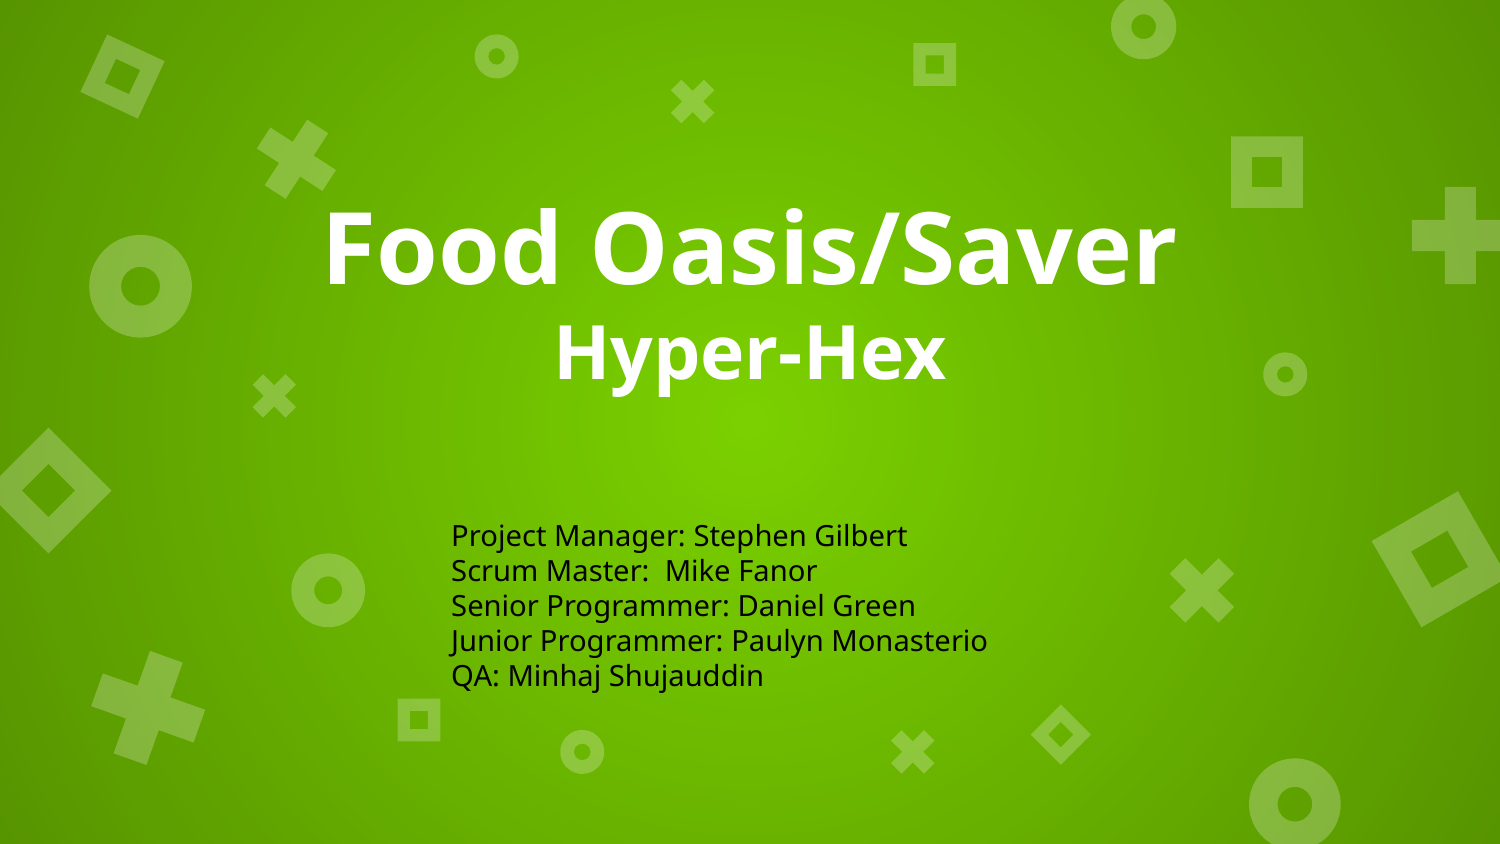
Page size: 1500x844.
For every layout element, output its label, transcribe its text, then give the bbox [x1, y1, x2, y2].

text_box Project Manager: Stephen Gilbert Scrum Master: Mike Fanor Senior Programmer: Daniel Green Junior Programmer: Paulyn Monasterio QA: Minhaj Shujauddin [436, 501, 1064, 719]
title Food Oasis/Saver Hyper-Hex [302, 164, 1198, 415]
